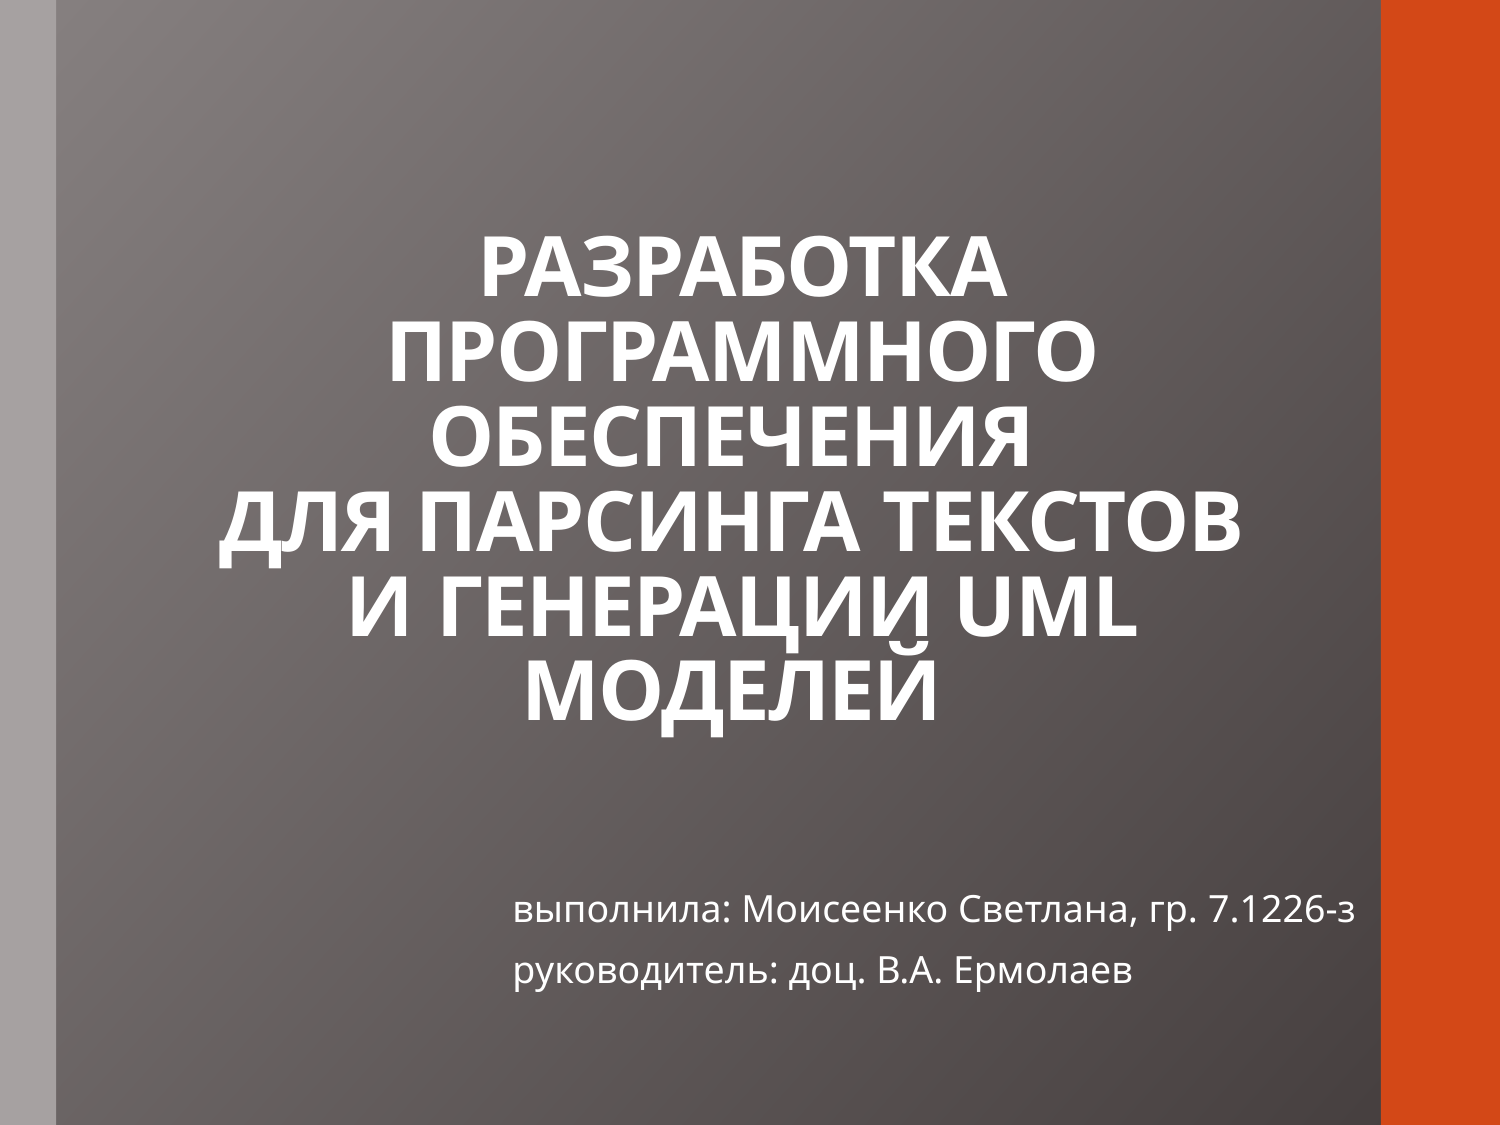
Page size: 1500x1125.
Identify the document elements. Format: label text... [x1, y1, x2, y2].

text_box руководитель: доц. В.А. Ермолаев [497, 938, 1391, 999]
title РАЗРАБОТКА ПРОГРАММНОГО ОБЕСПЕЧЕНИЯ ДЛЯ ПАРСИНГА ТЕКСТОВ И ГЕНЕРАЦИИ UML МОДЕЛЕЙ [115, 213, 1369, 746]
text_box выполнила: Моисеенко Светлана, гр. 7.1226-з [497, 877, 1391, 938]
